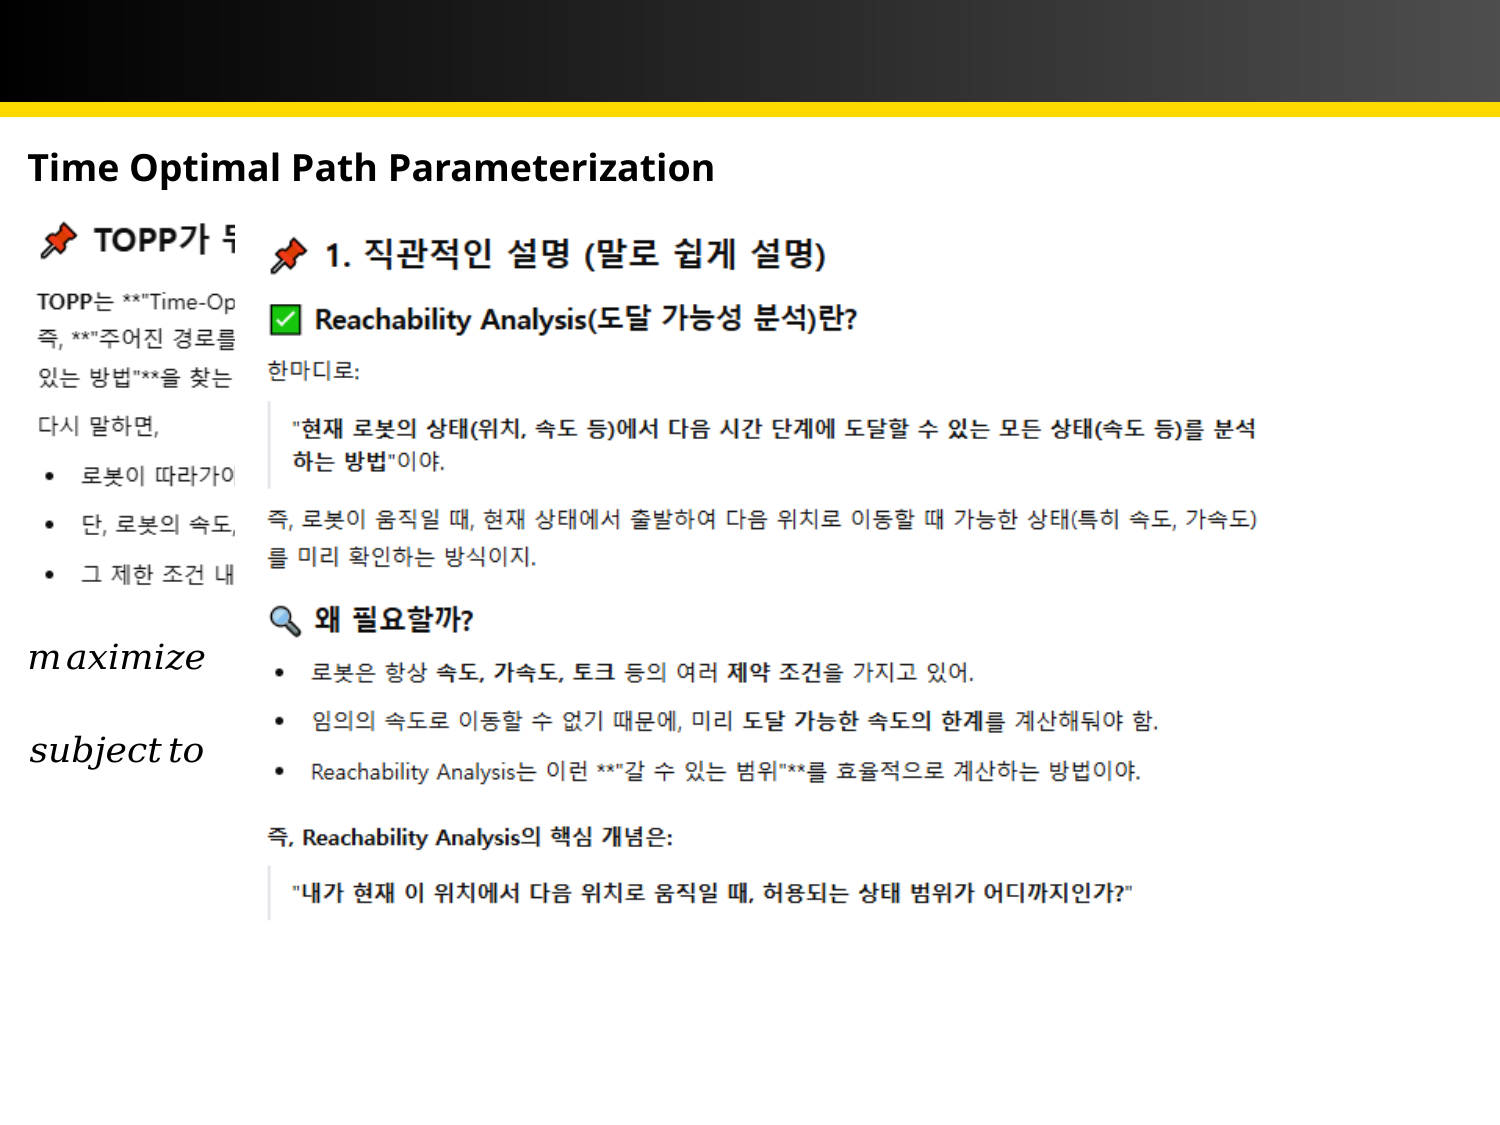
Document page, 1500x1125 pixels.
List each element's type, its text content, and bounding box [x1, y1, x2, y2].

text_box Time Optimal Path Parameterization [12, 136, 732, 197]
title Trajectory Planning – TOPP [0, 11, 1480, 92]
picture [27, 191, 1265, 933]
